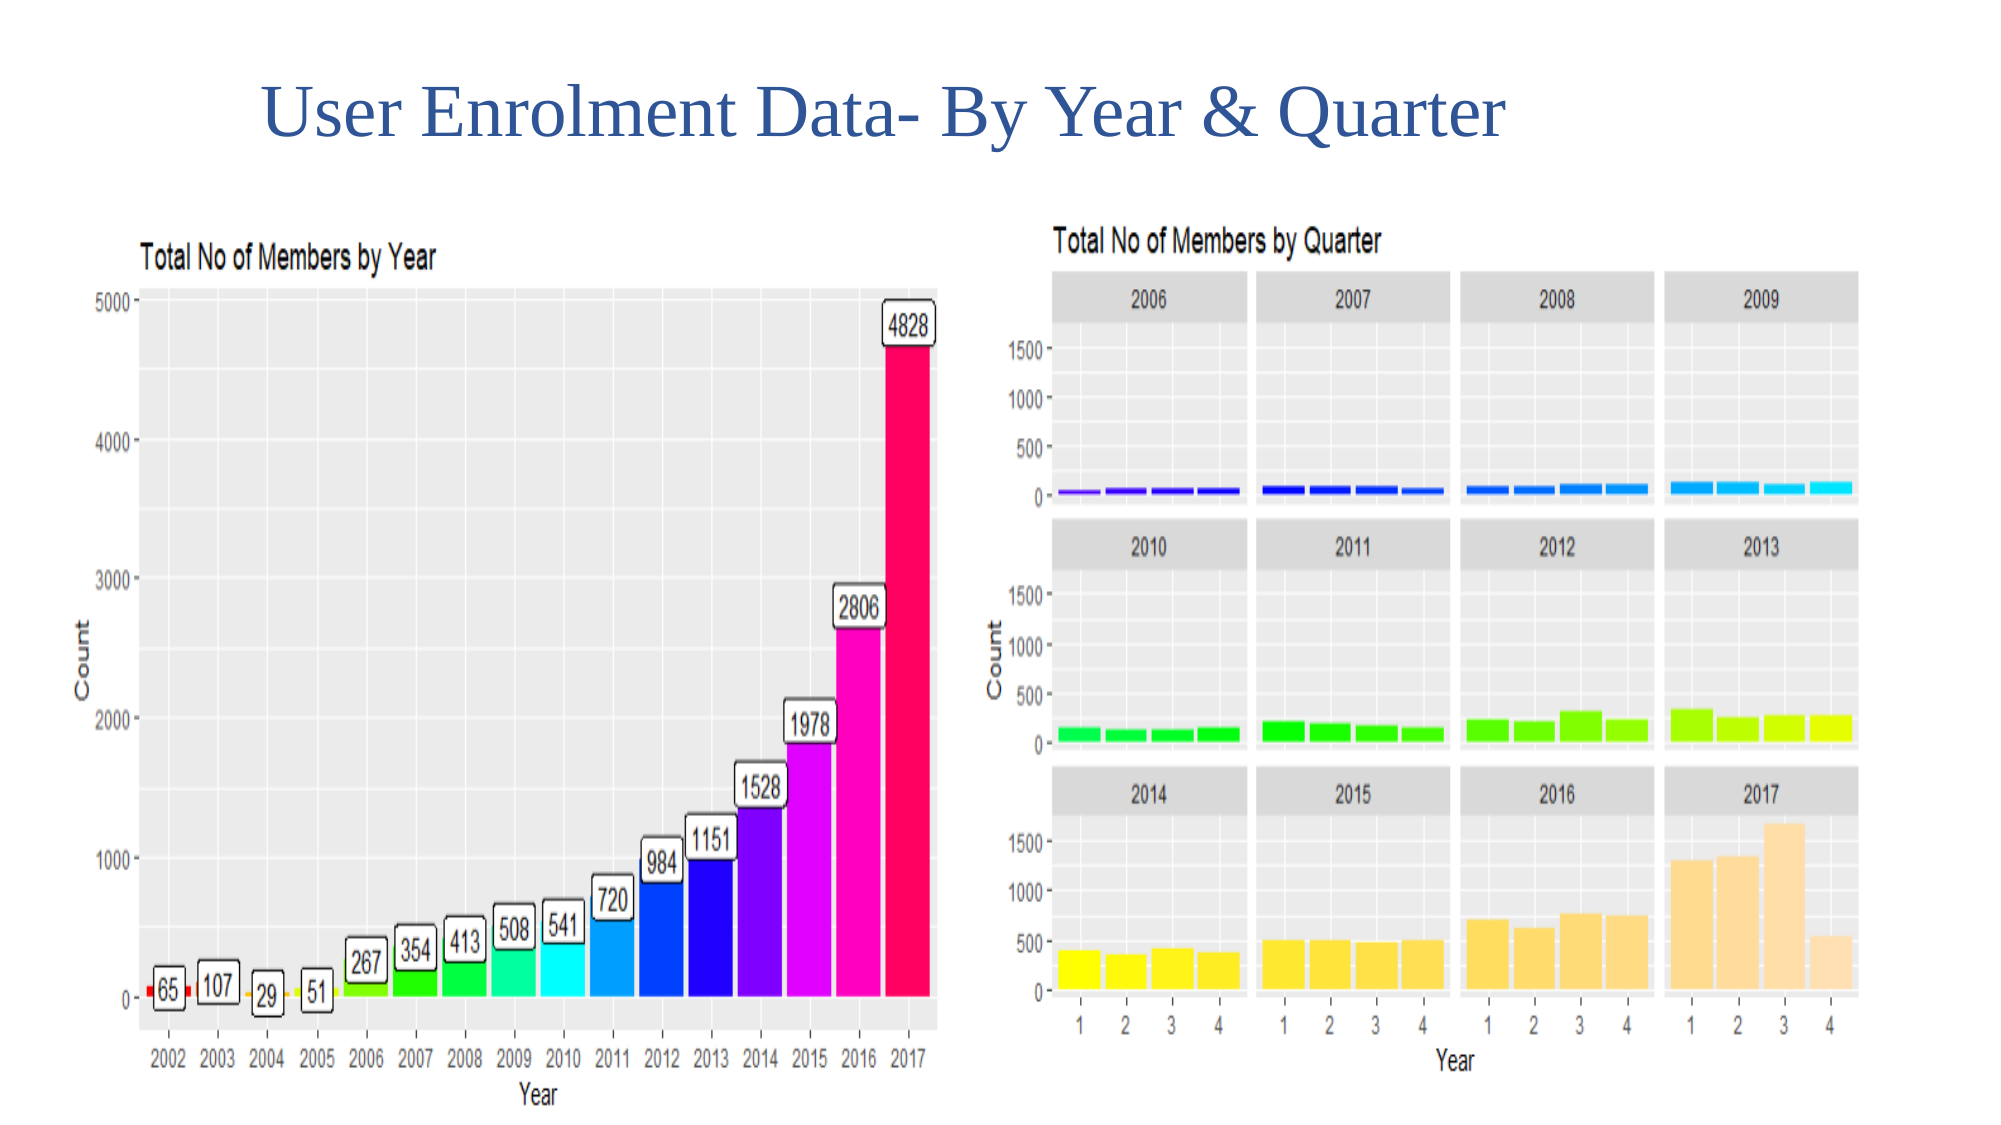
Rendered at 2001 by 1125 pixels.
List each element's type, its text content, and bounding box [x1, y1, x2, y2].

text_box User Enrolment Data- By Year & Quarter [107, 53, 1661, 159]
picture [60, 182, 1939, 1116]
